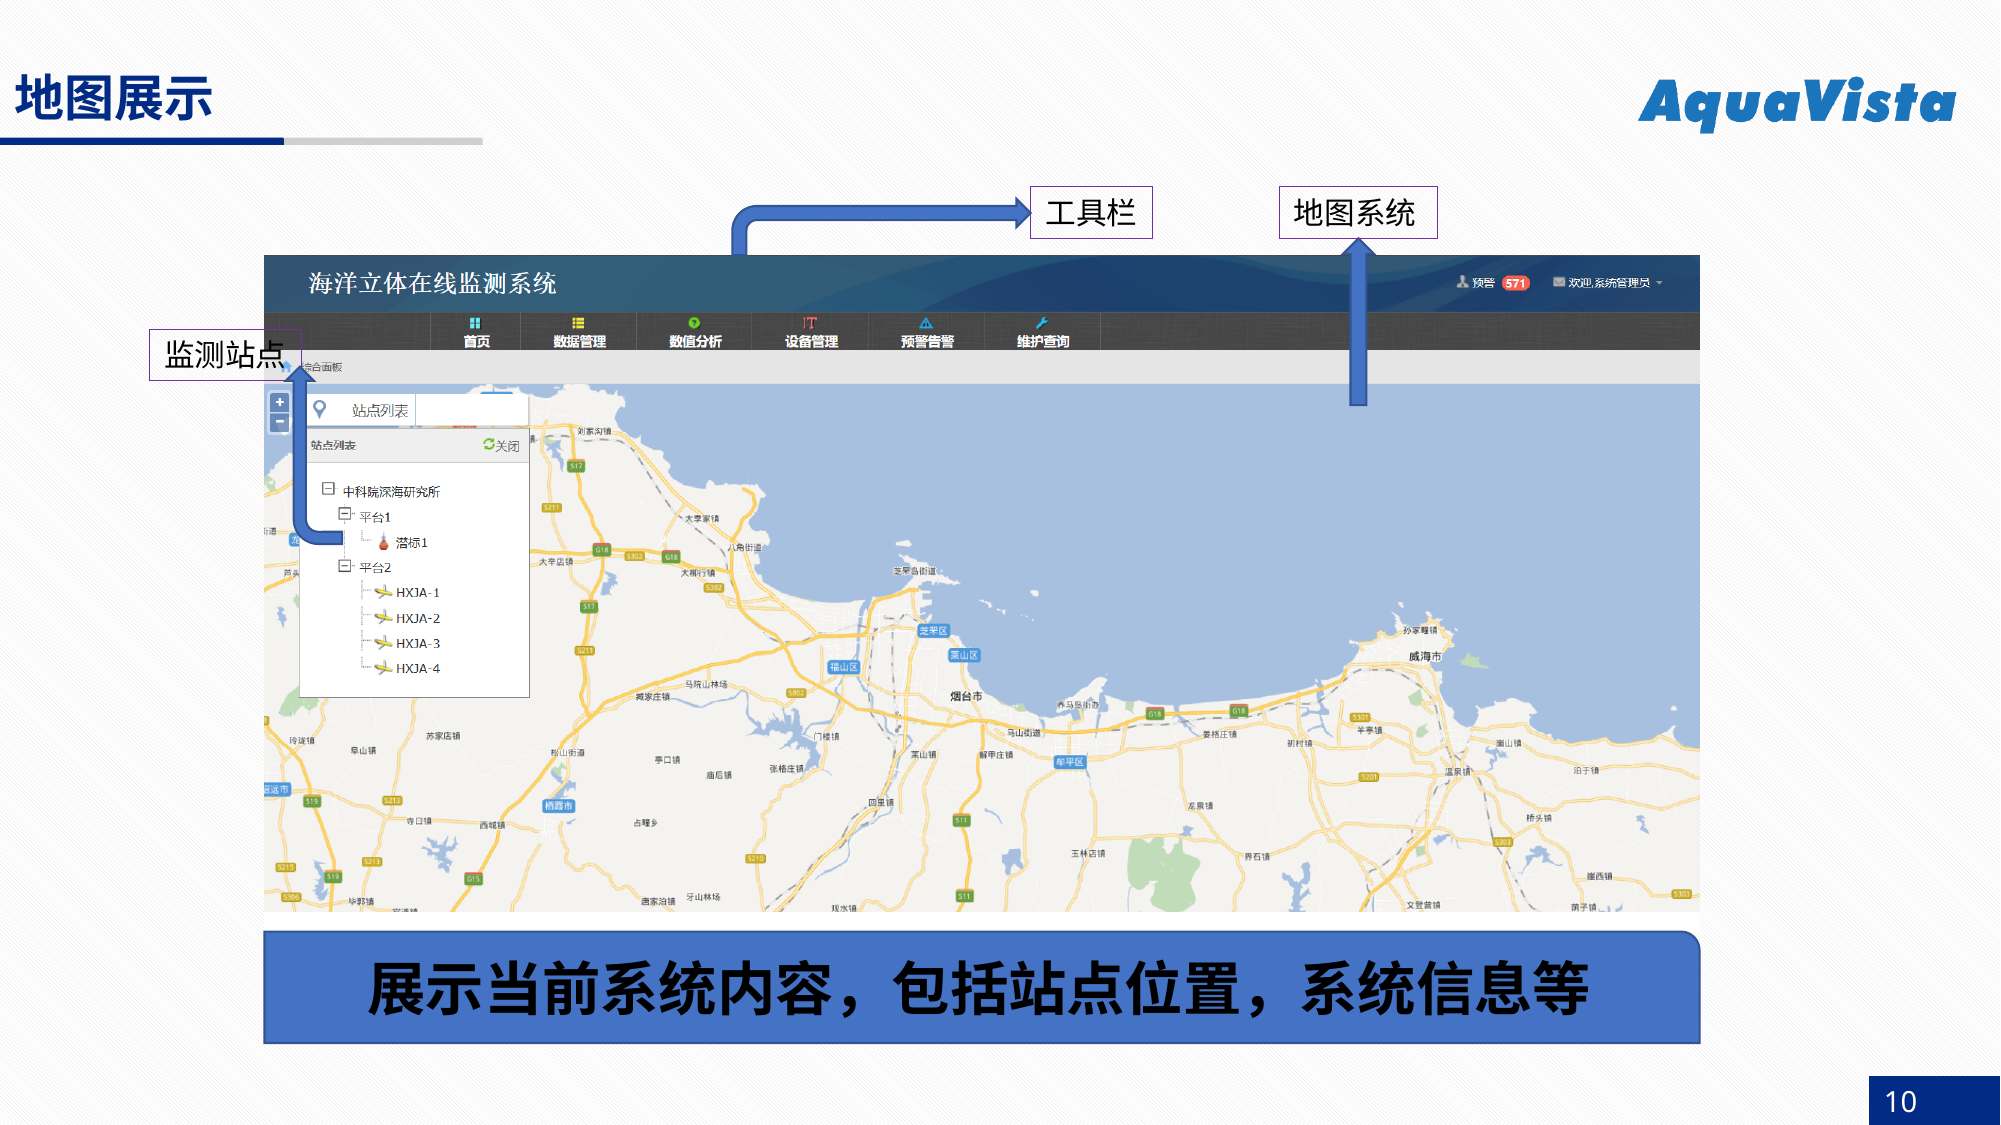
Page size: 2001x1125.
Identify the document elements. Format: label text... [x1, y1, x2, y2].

text_box [284, 137, 484, 146]
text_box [732, 186, 1153, 256]
picture [264, 255, 1700, 932]
text_box [0, 137, 285, 146]
text_box 地图系统 [1279, 186, 1438, 239]
text_box 地图展示 [0, 59, 521, 134]
text_box 展示当前系统内容，包括站点位置，系统信息等 [263, 930, 1701, 1045]
text_box 监测站点 [149, 329, 264, 381]
text_box 10 [1869, 1076, 2000, 1125]
text_box [1340, 239, 1377, 255]
picture [1619, 58, 1974, 146]
